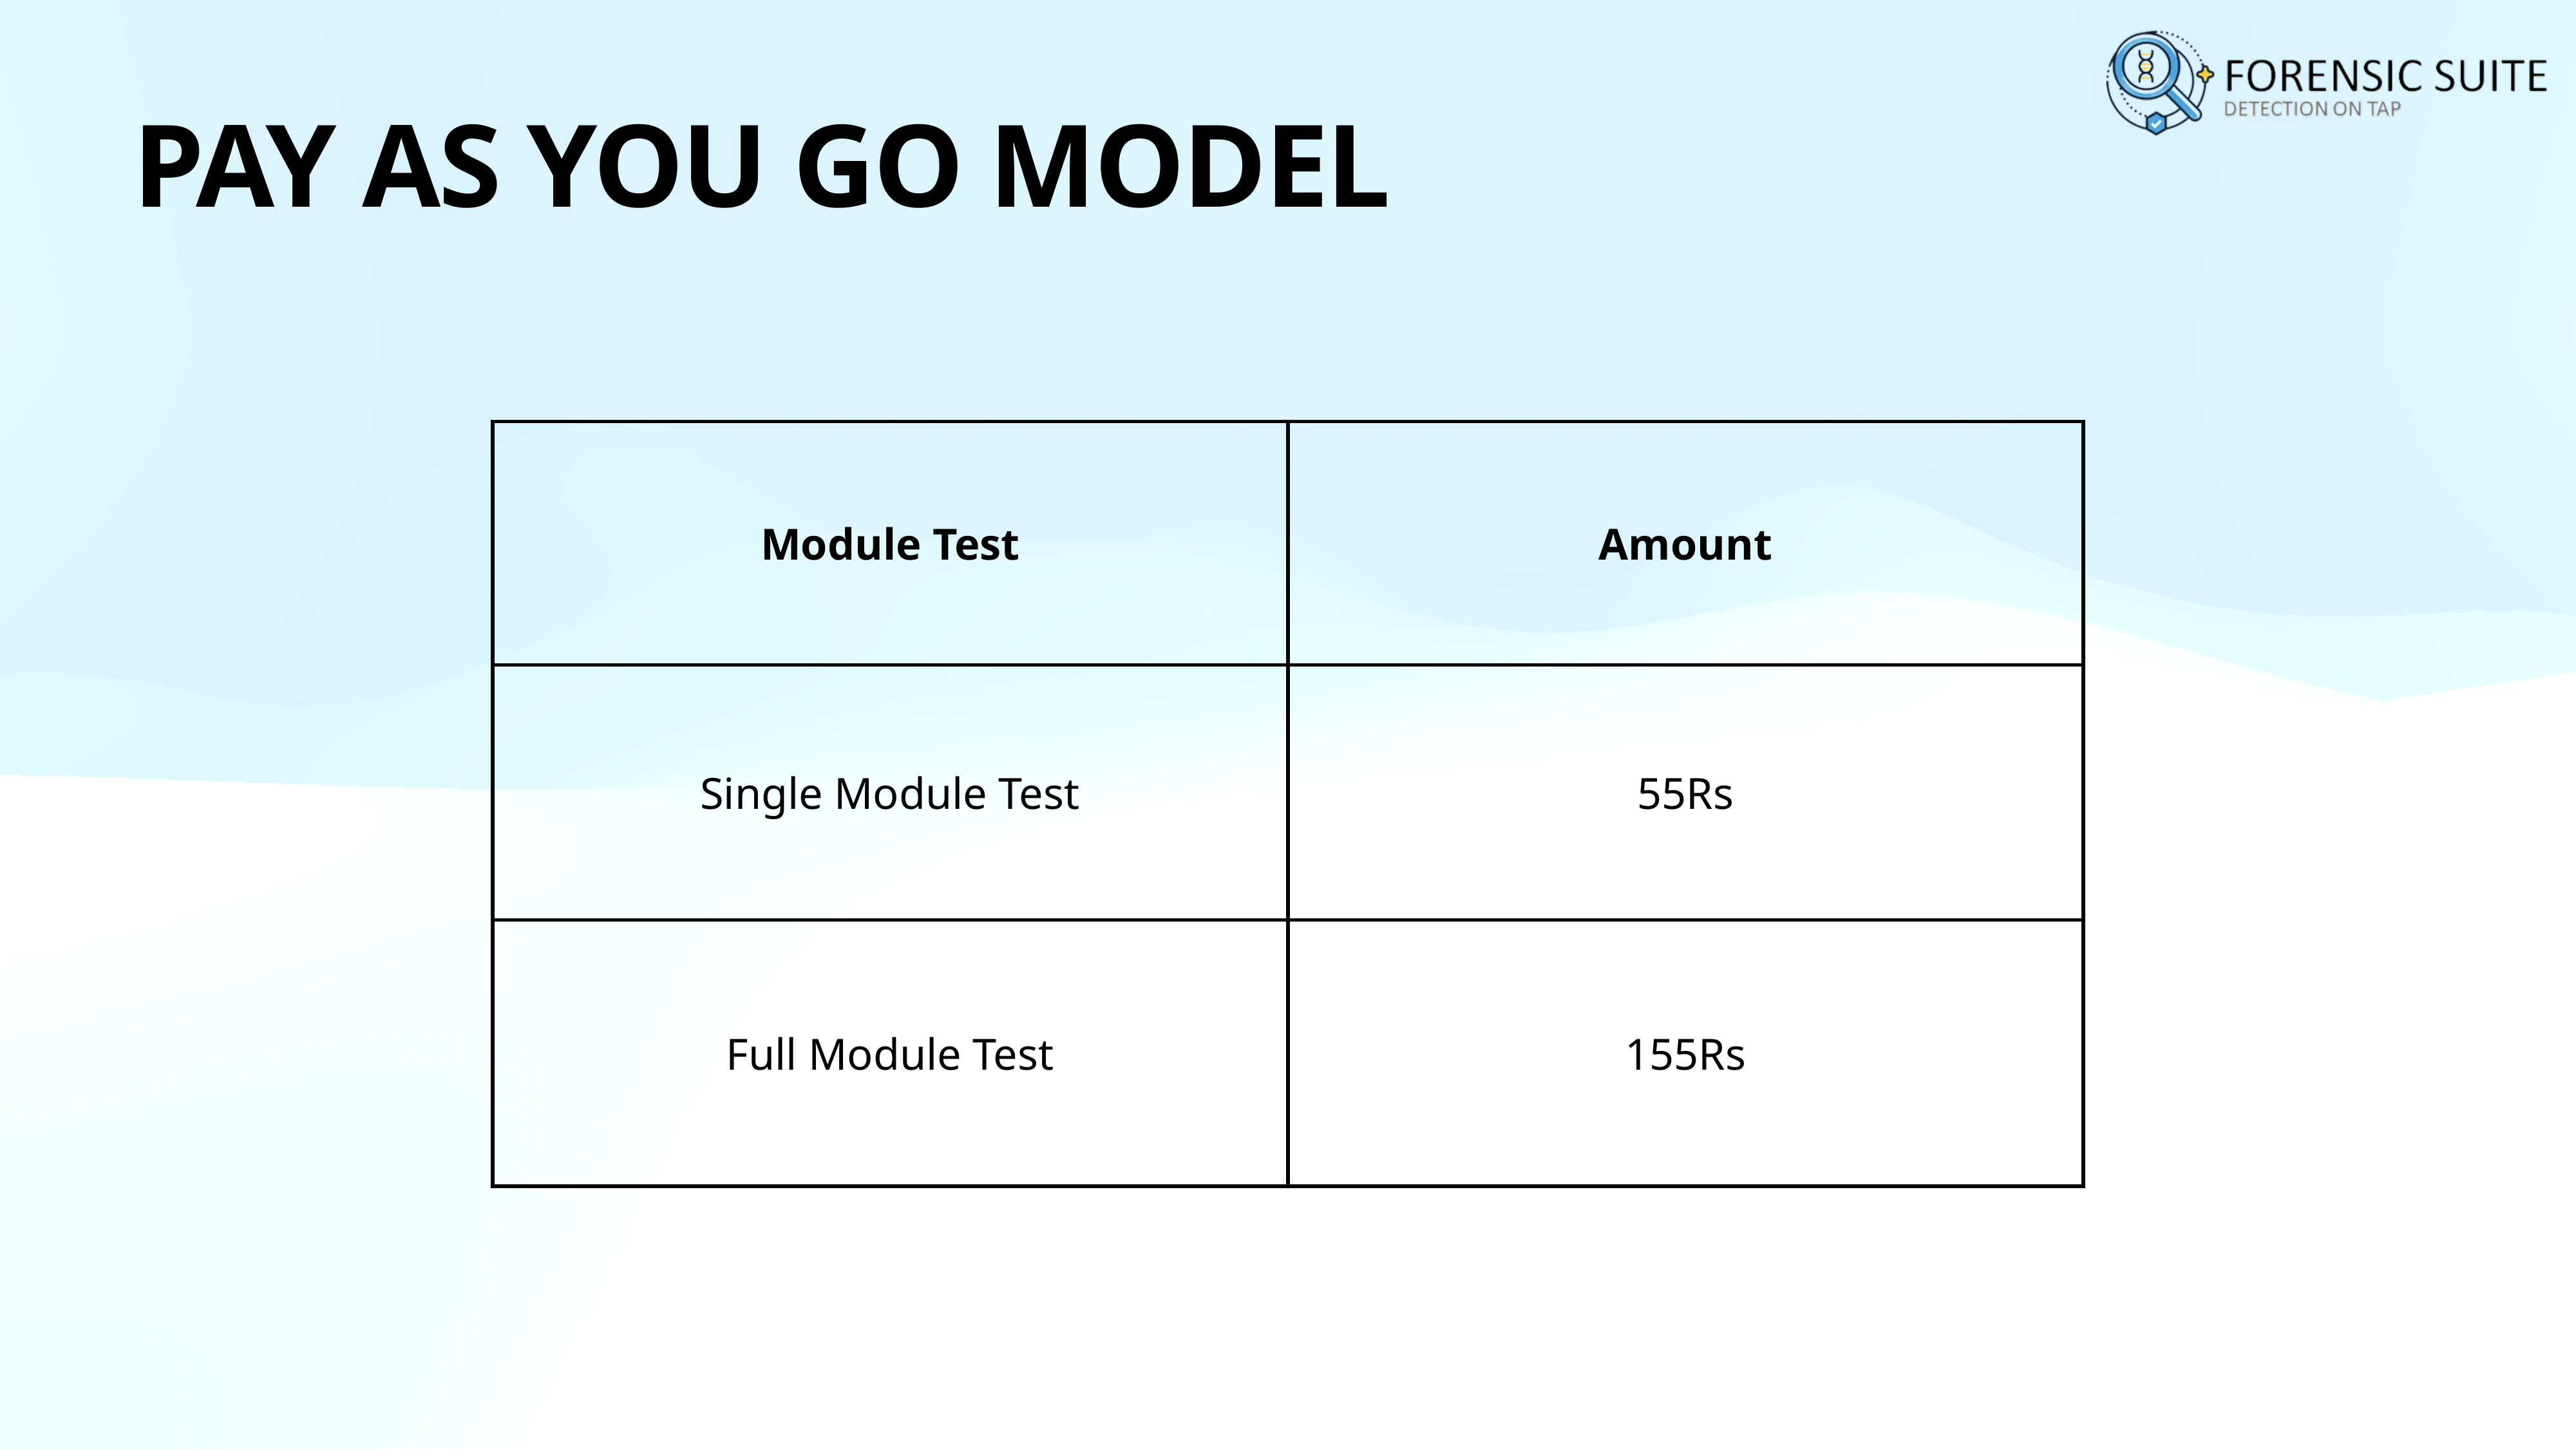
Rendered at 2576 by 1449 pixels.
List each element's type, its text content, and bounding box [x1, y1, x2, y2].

table_cell Single Module Test [495, 667, 1286, 918]
picture [0, 0, 2576, 1449]
table_cell Full Module Test [495, 922, 1286, 1184]
title PAY AS YOU GO MODEL [127, 113, 2033, 266]
table_header Module Test [495, 423, 1286, 663]
table_cell 155Rs [1290, 922, 2081, 1184]
table_cell 55Rs [1290, 667, 2081, 918]
table_header Amount [1290, 423, 2081, 663]
